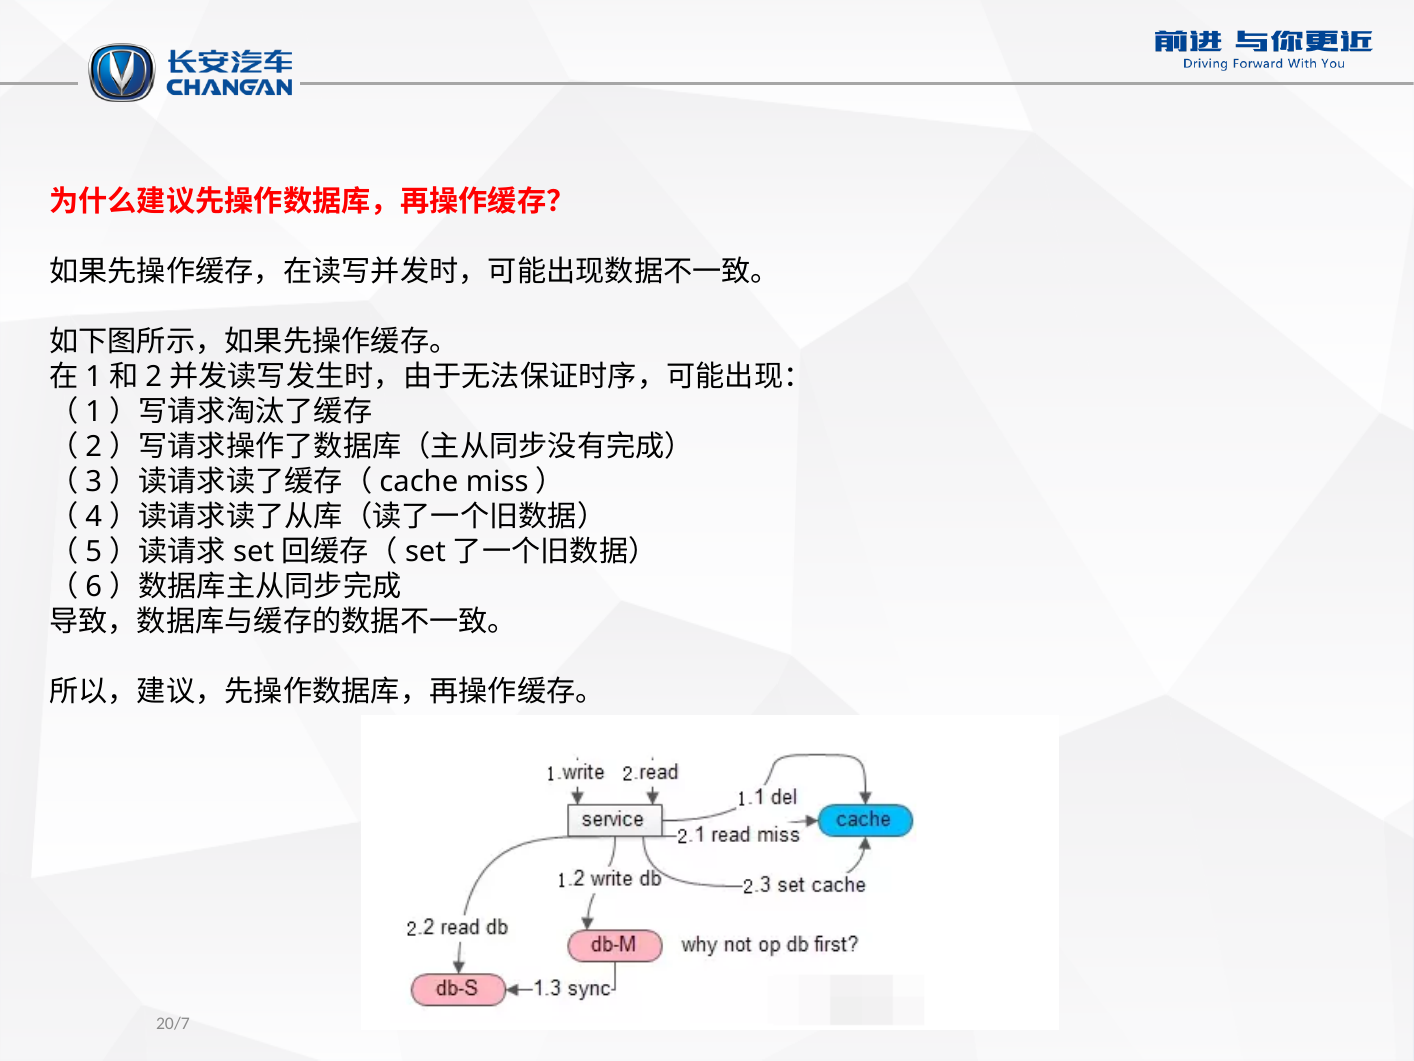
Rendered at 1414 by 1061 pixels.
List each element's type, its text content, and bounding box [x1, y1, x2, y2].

picture [0, 0, 1414, 1061]
slide_number 20/7 [22, 994, 205, 1051]
text_box 为什么建议先操作数据库，再操作缓存？ 如果先操作缓存，在读写并发时，可能出现数据不一致。 如下图所示，如果先操作缓存。 在1和2并发读写发生时，由于无法保证时序，可能出现： （1）写请求淘汰了缓存 （2）写请求操作了数据库（主从同步没有完成） （3）读请求读了缓存（cache miss） （4）读请求读了从库（读了一个旧数据） （5）读请求set回缓存（set了一个旧数据） （6）数据库主从同步完成 导致，数据库与缓存的数据不一致。 所以，建议，先操作数据库，再操作缓存。 [39, 178, 1337, 712]
